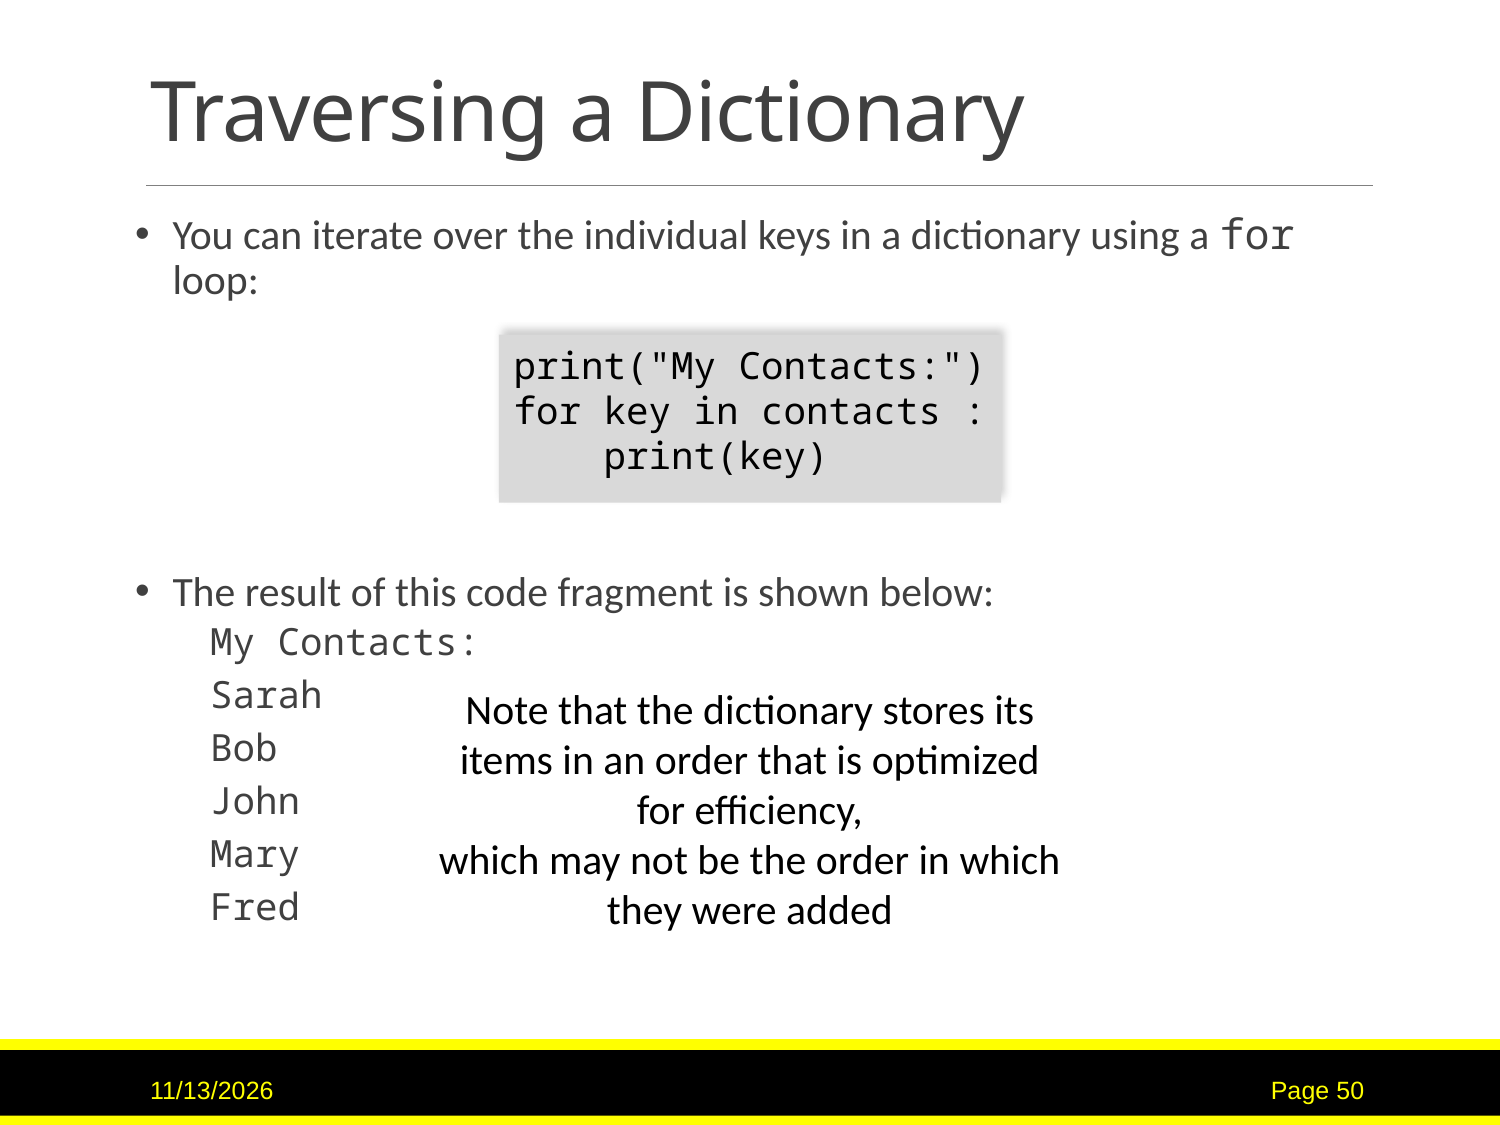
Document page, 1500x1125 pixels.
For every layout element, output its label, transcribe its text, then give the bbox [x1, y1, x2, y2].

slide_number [135, 1059, 440, 1120]
title Traversing a Dictionary [135, 47, 1373, 167]
slide_number Page 50 [1218, 1059, 1380, 1120]
text_box The result of this code fragment is shown below: My Contacts: Sarah Bob John Mary Fred [135, 562, 1373, 966]
text_box print("My Contacts:") for key in contacts : print(key) [498, 334, 1002, 503]
list You can iterate over the individual keys in a dictionary using a for loop: [135, 205, 1373, 363]
